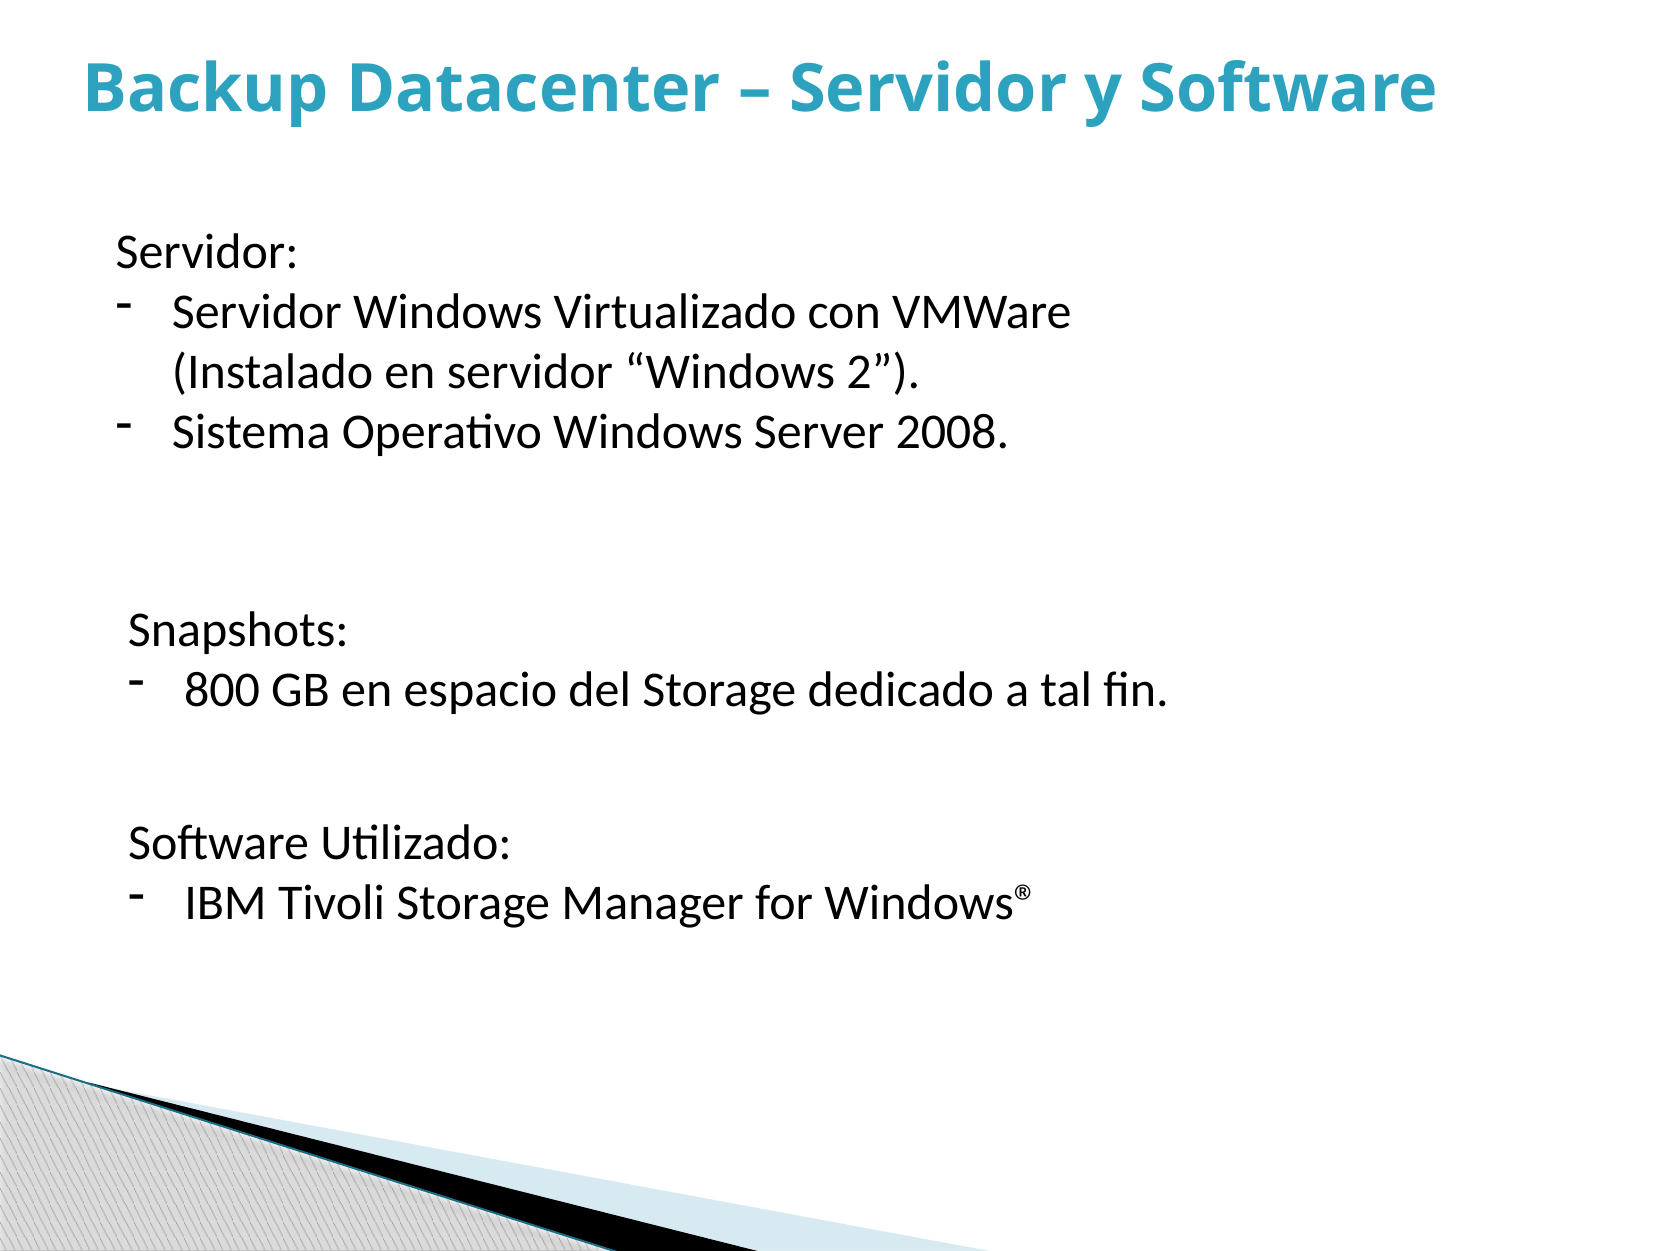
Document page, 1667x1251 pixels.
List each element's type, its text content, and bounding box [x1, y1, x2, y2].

text_box Snapshots: 800 GB en espacio del Storage dedicado a tal fin. [113, 588, 1283, 724]
text_box Backup Datacenter – Servidor y Software [65, 0, 1554, 171]
text_box Servidor: Servidor Windows Virtualizado con VMWare (Instalado en servidor “Windows 2”). Sistema Operativo Windows Server 2008. [100, 211, 1200, 587]
text_box Software Utilizado: IBM Tivoli Storage Manager for Windows® [113, 802, 1082, 937]
